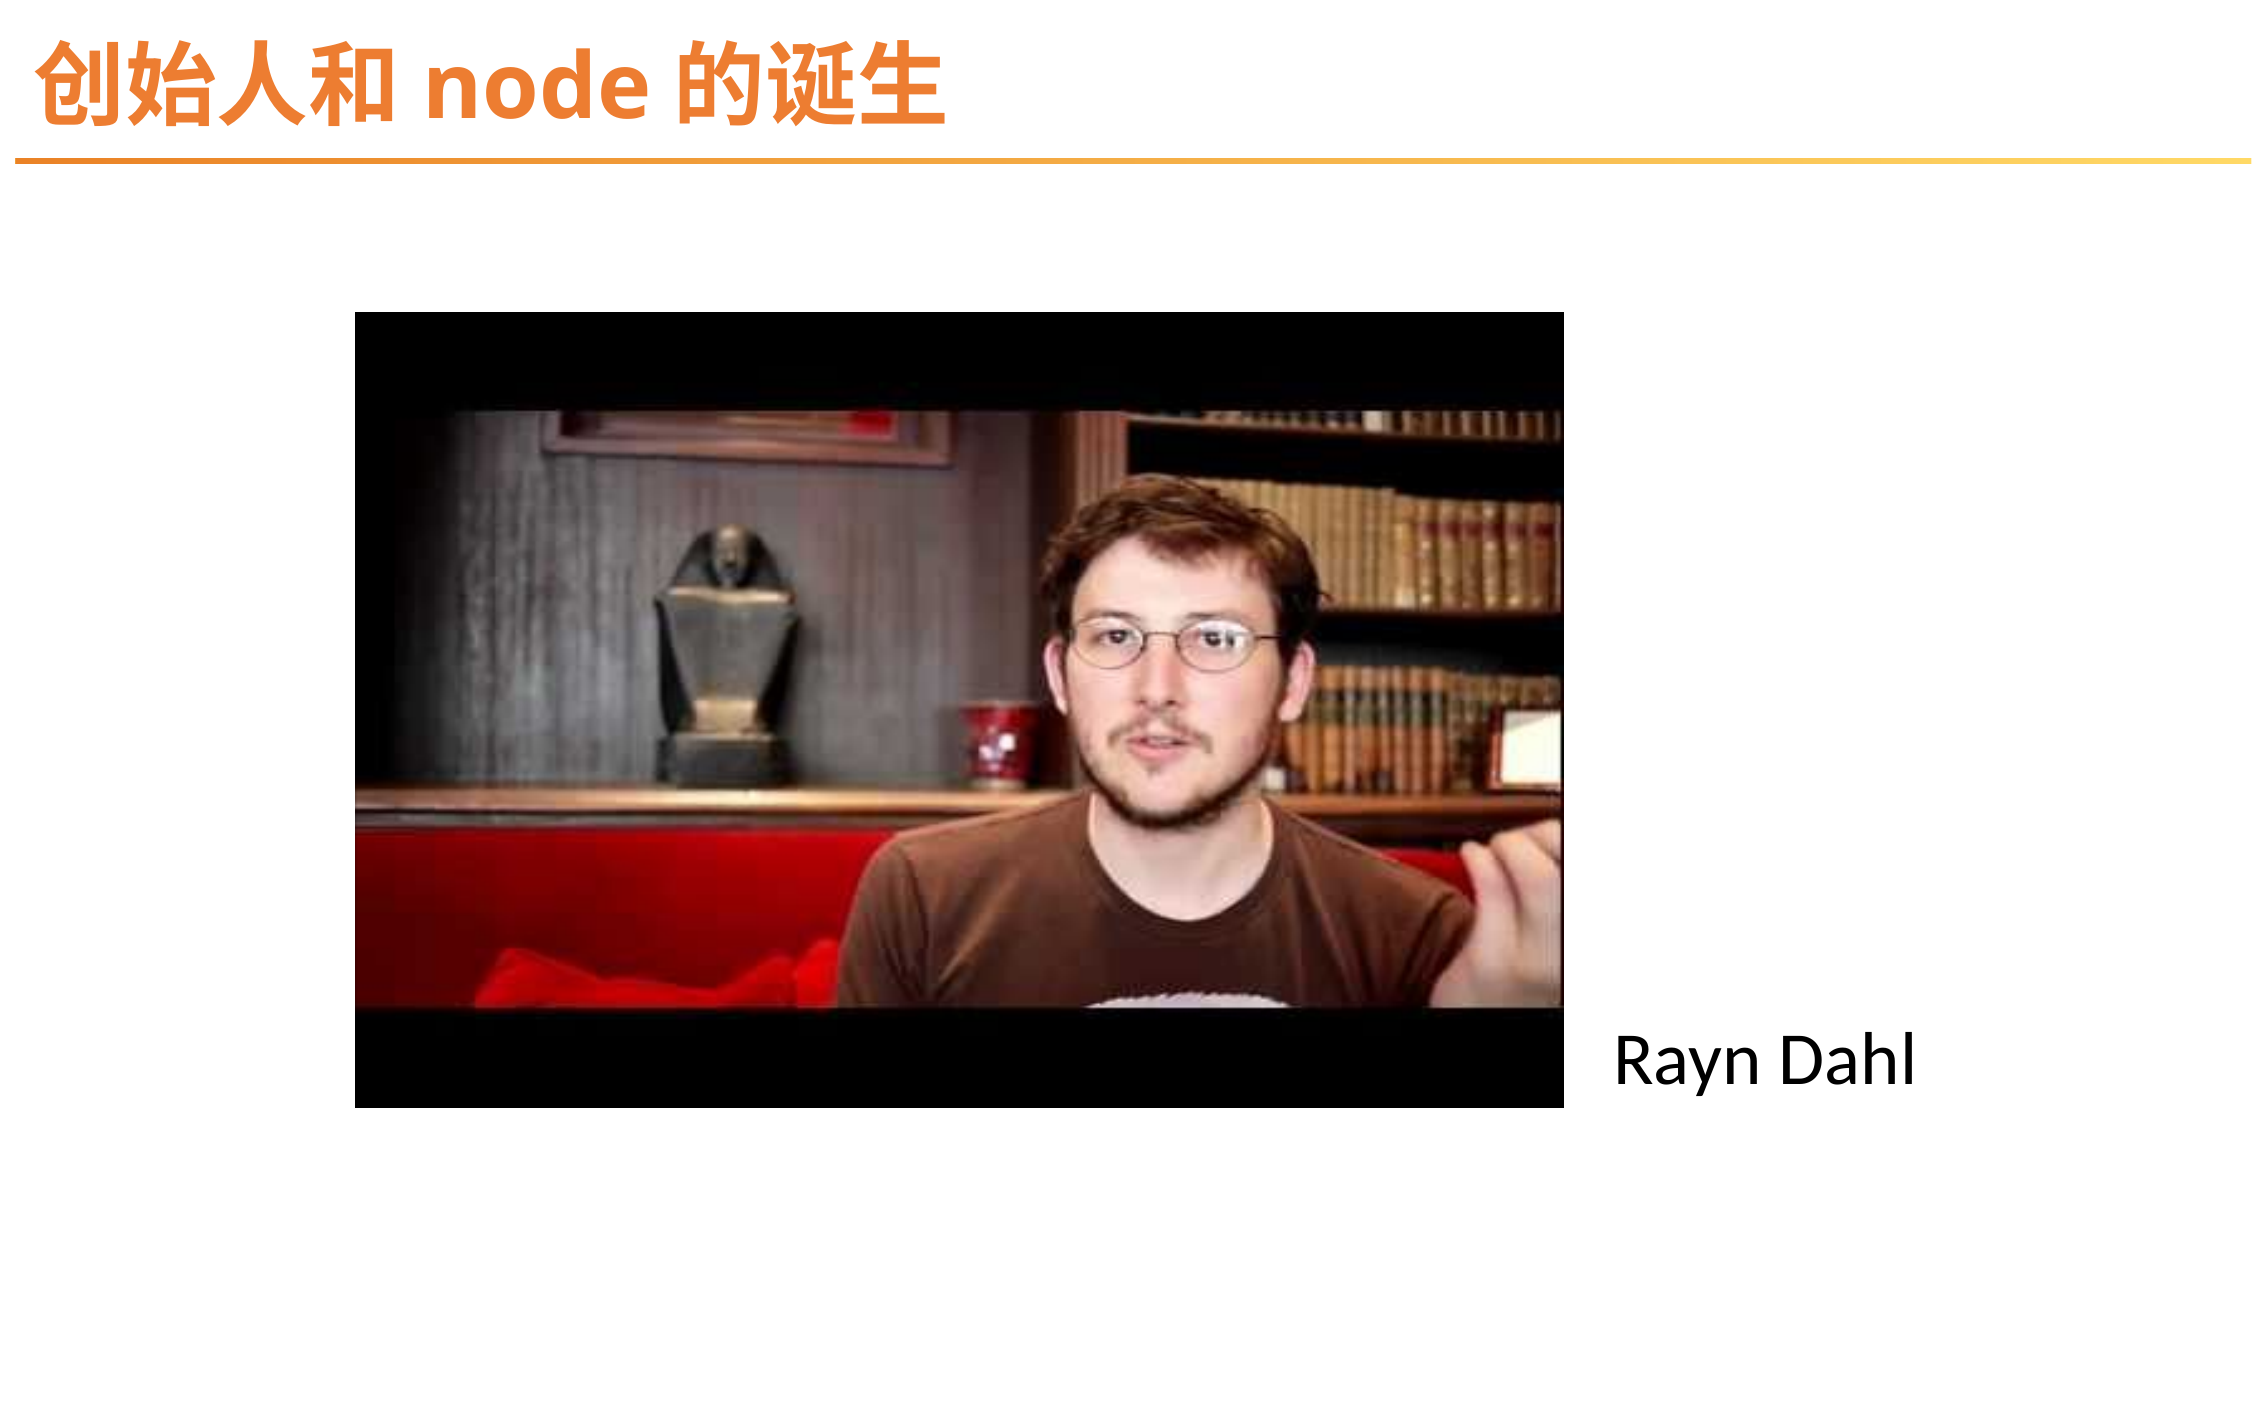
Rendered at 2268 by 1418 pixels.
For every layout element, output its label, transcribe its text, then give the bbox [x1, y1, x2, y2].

text_box [14, 157, 2252, 165]
text_box 创始人和node的诞生 [18, 19, 1796, 144]
picture [355, 312, 1564, 1108]
text_box Rayn Dahl [1598, 1001, 2091, 1107]
